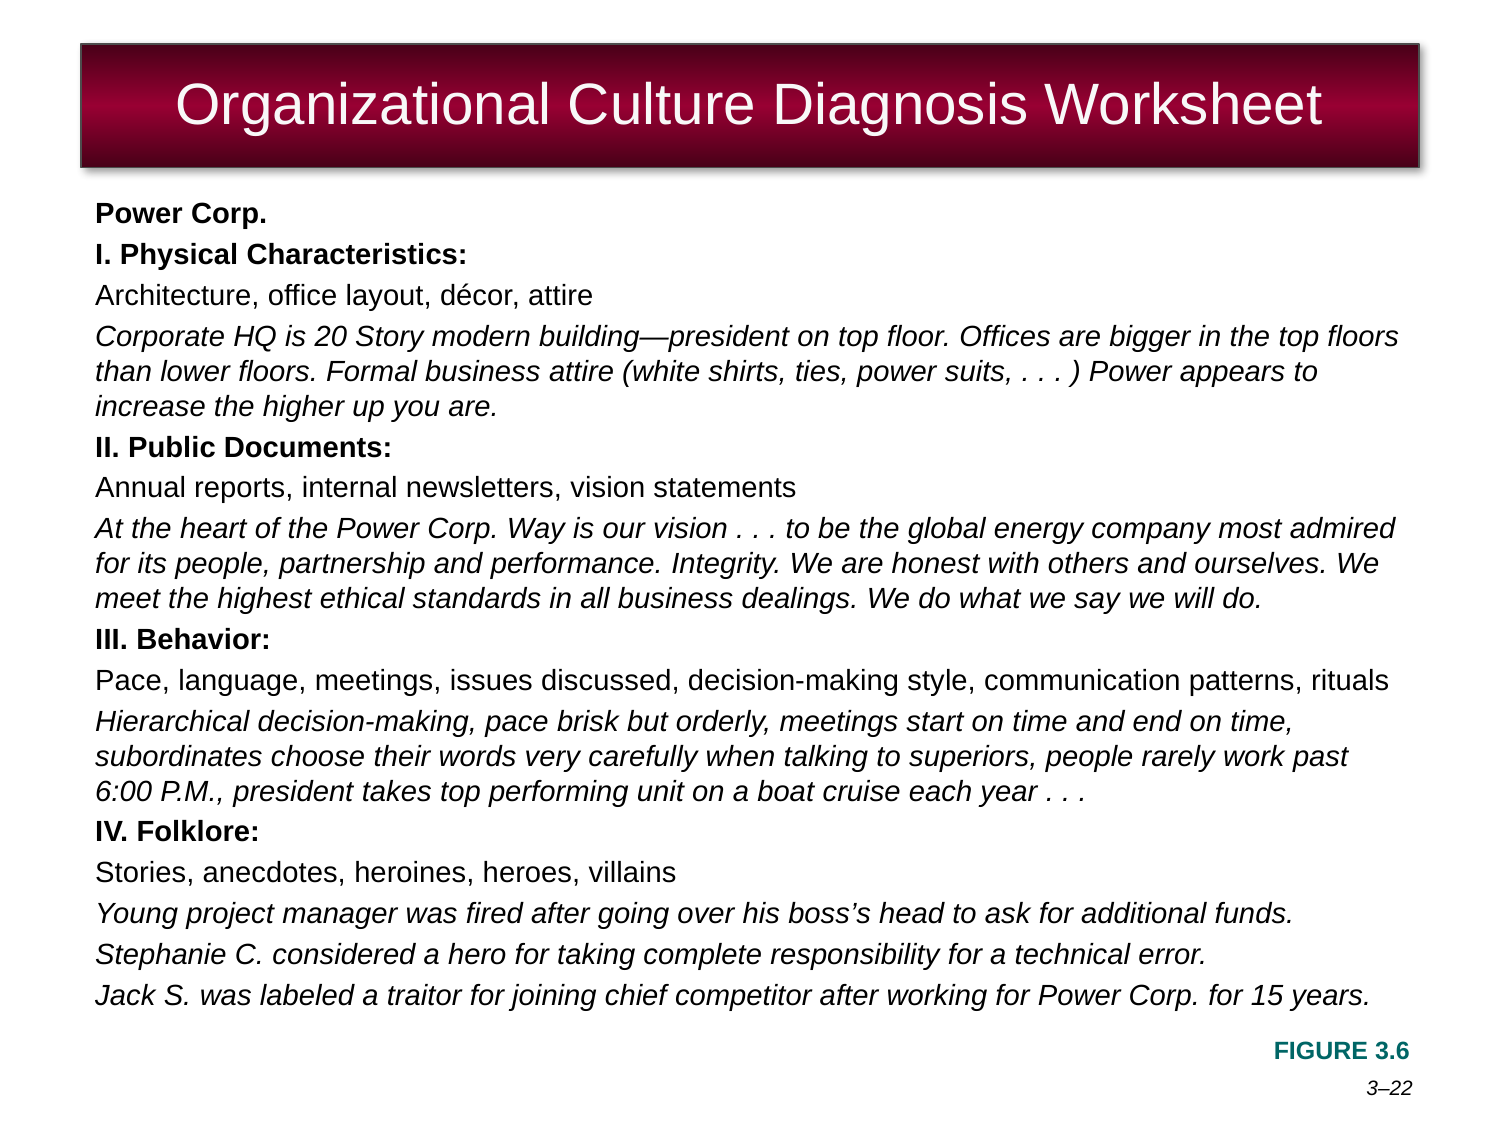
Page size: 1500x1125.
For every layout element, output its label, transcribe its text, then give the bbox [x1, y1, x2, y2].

text_box Power Corp. I. Physical Characteristics: Architecture, office layout, décor, attire Corporate HQ is 20 Story modern building—president on top floor. Offices are bigger in the top floors than lower floors. Formal business attire (white shirts, ties, power suits, . . . ) Power appears to increase the higher up you are. II. Public Documents: Annual reports, internal newsletters, vision statements At the heart of the Power Corp. Way is our vision . . . to be the global energy company most admired for its people, partnership and performance. Integrity. We are honest with others and ourselves. We meet the highest ethical standards in all business dealings. We do what we say we will do. III. Behavior: Pace, language, meetings, issues discussed, decision-making style, communication patterns, rituals Hierarchical decision-making, pace brisk but orderly, meetings start on time and end on time, subordinates choose their words very carefully when talking to superiors, people rarely work past 6:00 P.M., president takes top performing unit on a boat cruise each year . . . IV. Folklore: Stories, anecdotes, heroines, heroes, villains Young project manager was fired after going over his boss’s head to ask for additional funds. Stephanie C. considered a hero for taking complete responsibility for a technical error. Jack S. was labeled a traitor for joining chief competitor after working for Power Corp. for 15 years. [80, 187, 1425, 1019]
title Organizational Culture Diagnosis Worksheet [80, 43, 1420, 168]
text_box FIGURE 3.6 [1215, 1027, 1425, 1072]
slide_number 3–22 [1065, 1074, 1413, 1100]
